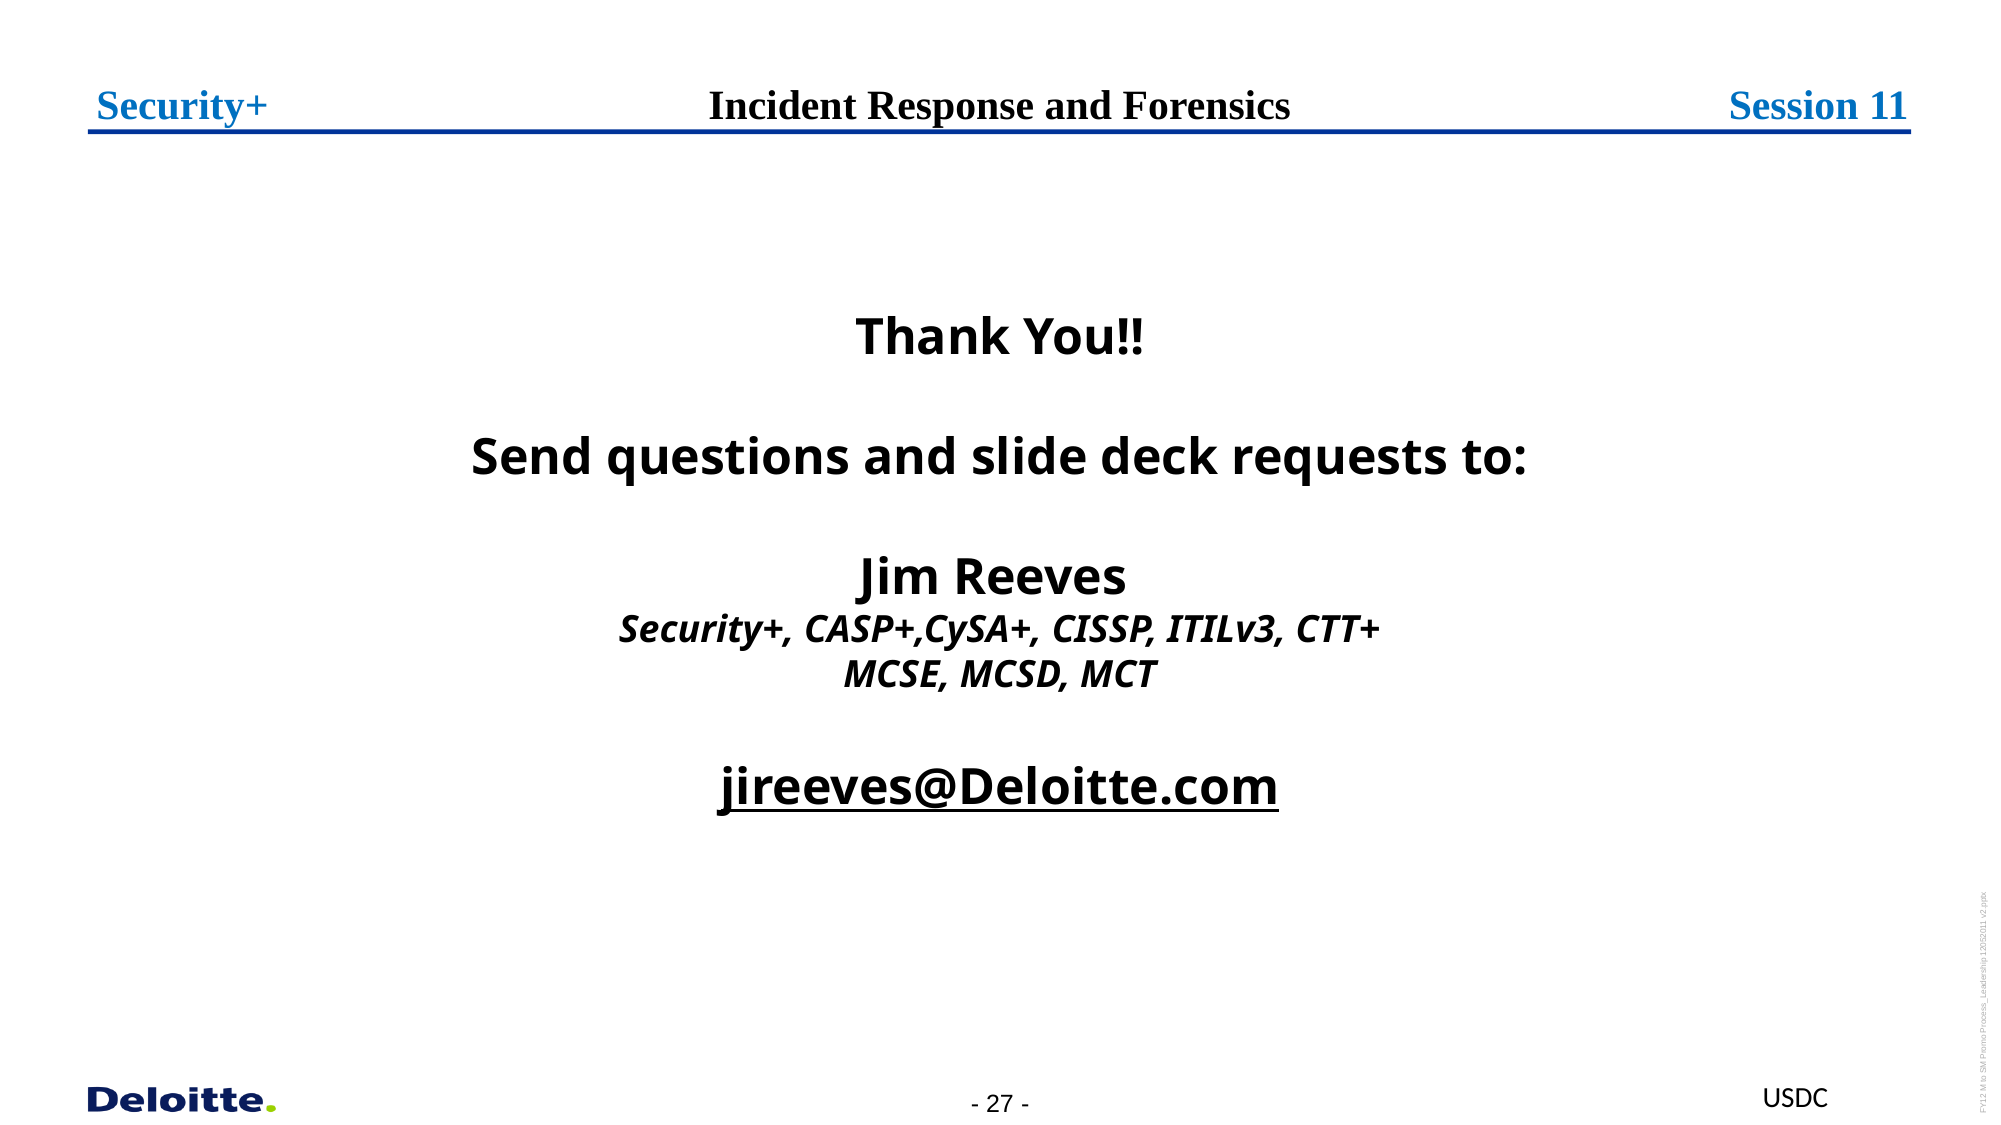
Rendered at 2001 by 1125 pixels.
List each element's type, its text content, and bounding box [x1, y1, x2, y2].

text_box Thank You!! Send questions and slide deck requests to: Jim Reeves Security+, CASP+,CySA+, CISSP, ITILv3, CTT+ MCSE, MCSD, MCT jireeves@Deloitte.com [409, 297, 1591, 823]
text_box Session 11 [91, 78, 96, 156]
title Incident Response and Forensics [96, 77, 1915, 267]
picture [86, 1085, 277, 1113]
text_box Security+ [96, 78, 1914, 156]
